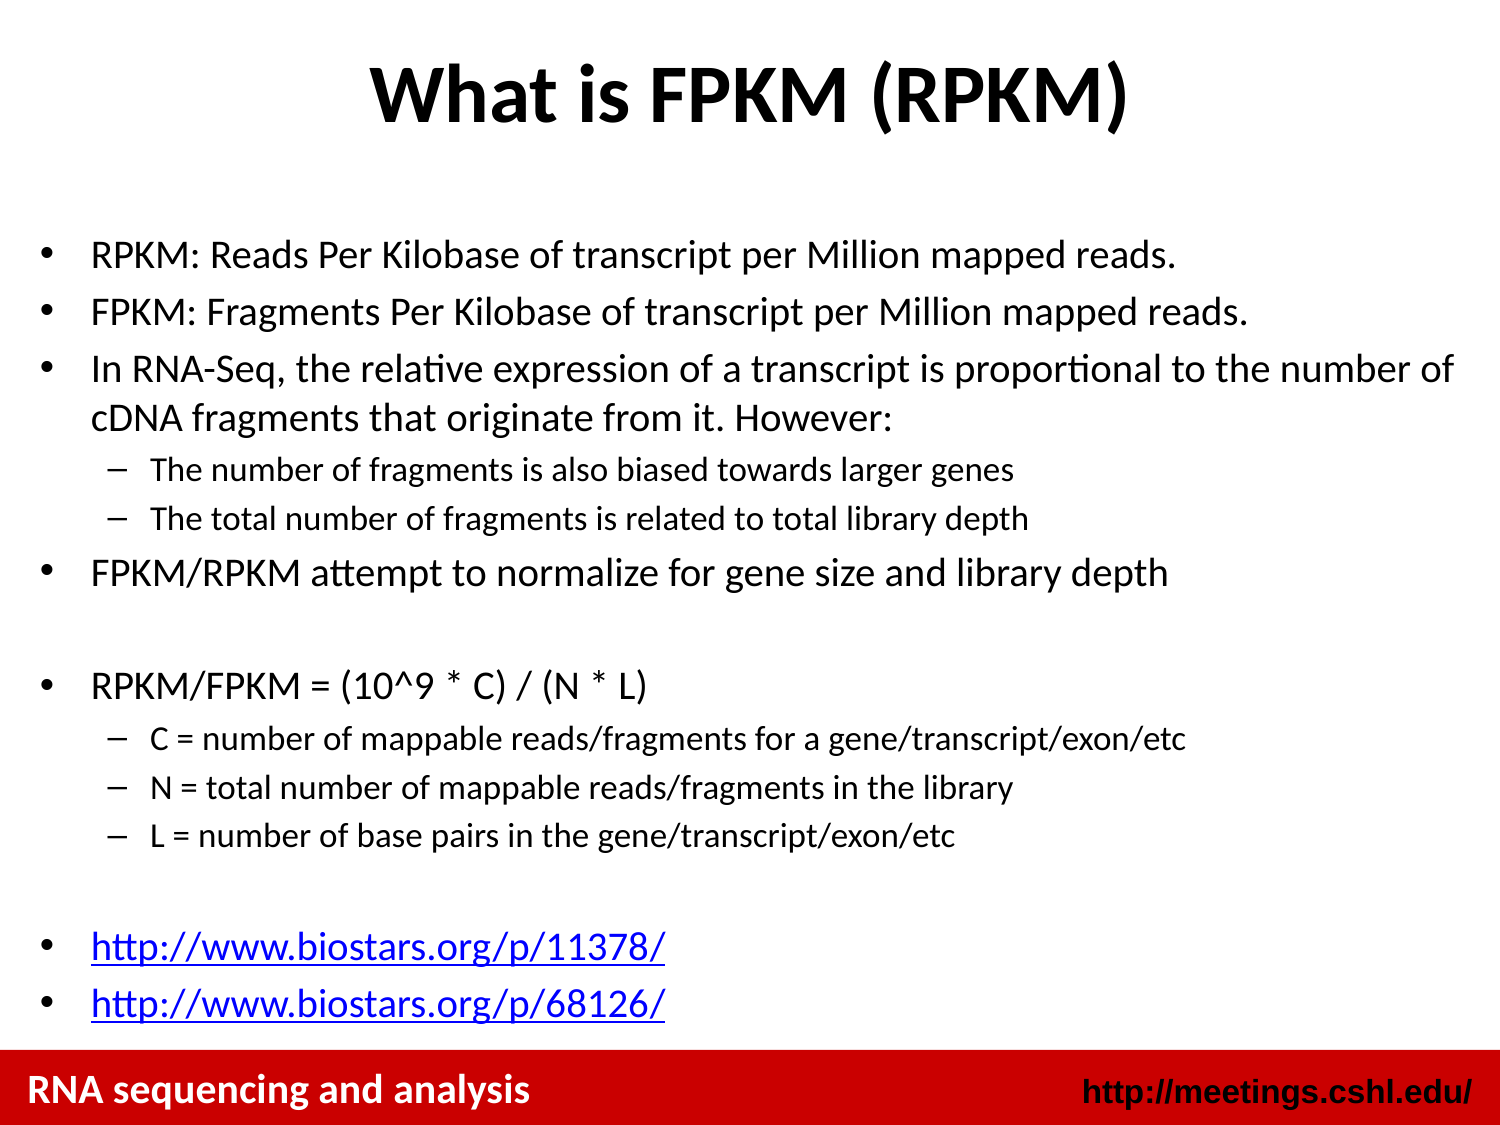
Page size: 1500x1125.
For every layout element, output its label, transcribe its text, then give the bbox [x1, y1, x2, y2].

list RPKM: Reads Per Kilobase of transcript per Million mapped reads. FPKM: Fragments Per Kilobase of transcript per Million mapped reads. In RNA-Seq, the relative expression of a transcript is proportional to the number of cDNA fragments that originate from it. However: The number of fragments is also biased towards larger genes The total number of fragments is related to total library depth FPKM/RPKM attempt to normalize for gene size and library depth RPKM/FPKM = (10^9 * C) / (N * L) C = number of mappable reads/fragments for a gene/transcript/exon/etc N = total number of mappable reads/fragments in the library L = number of base pairs in the gene/transcript/exon/etc http://www.biostars.org/p/11378/ http://www.biostars.org/p/68126/ [24, 219, 1475, 1038]
title What is FPKM (RPKM) [24, 0, 1475, 183]
